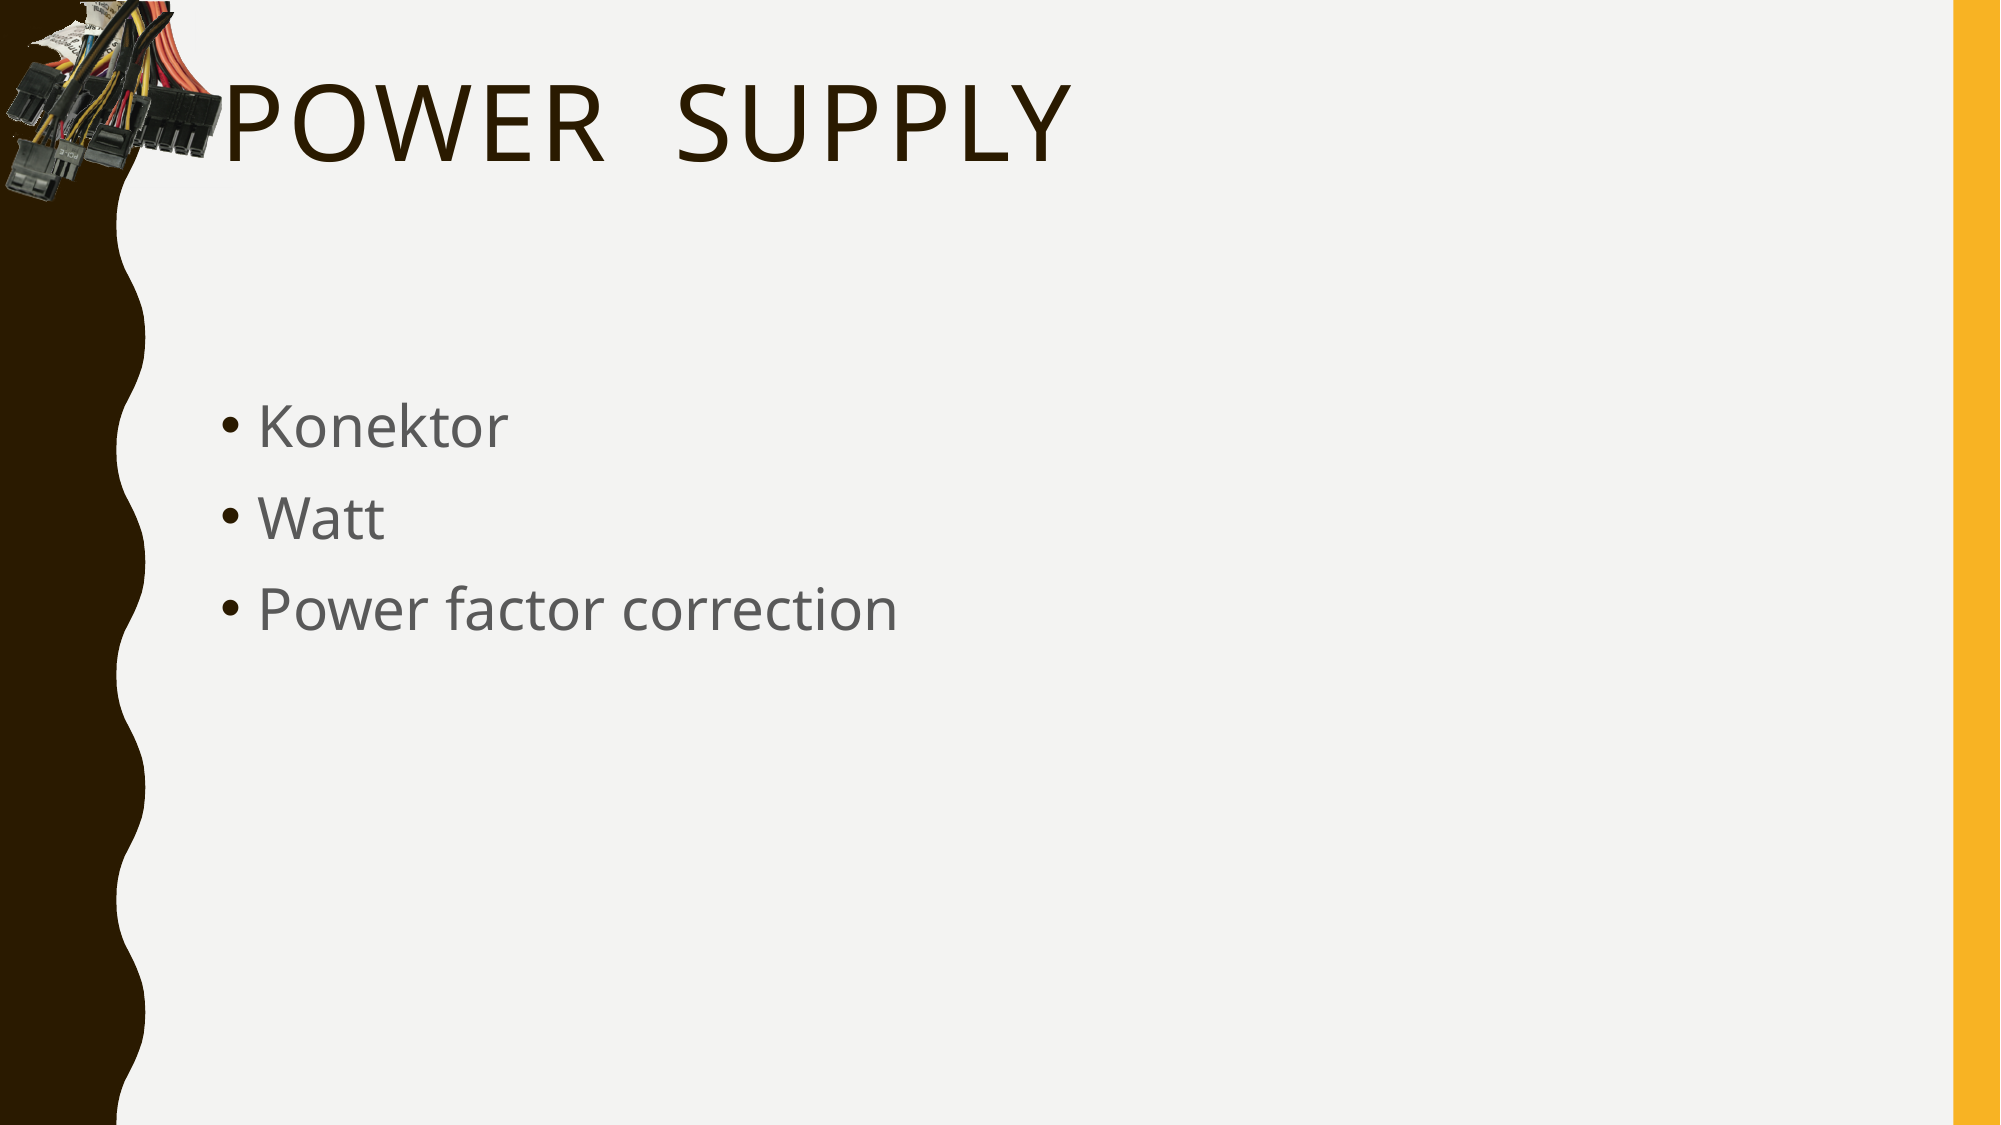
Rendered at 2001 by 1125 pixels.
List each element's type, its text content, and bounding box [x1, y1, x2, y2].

list Konektor Watt Power factor correction [205, 375, 1875, 965]
title Power supply [205, 62, 1875, 308]
picture [0, 0, 238, 210]
